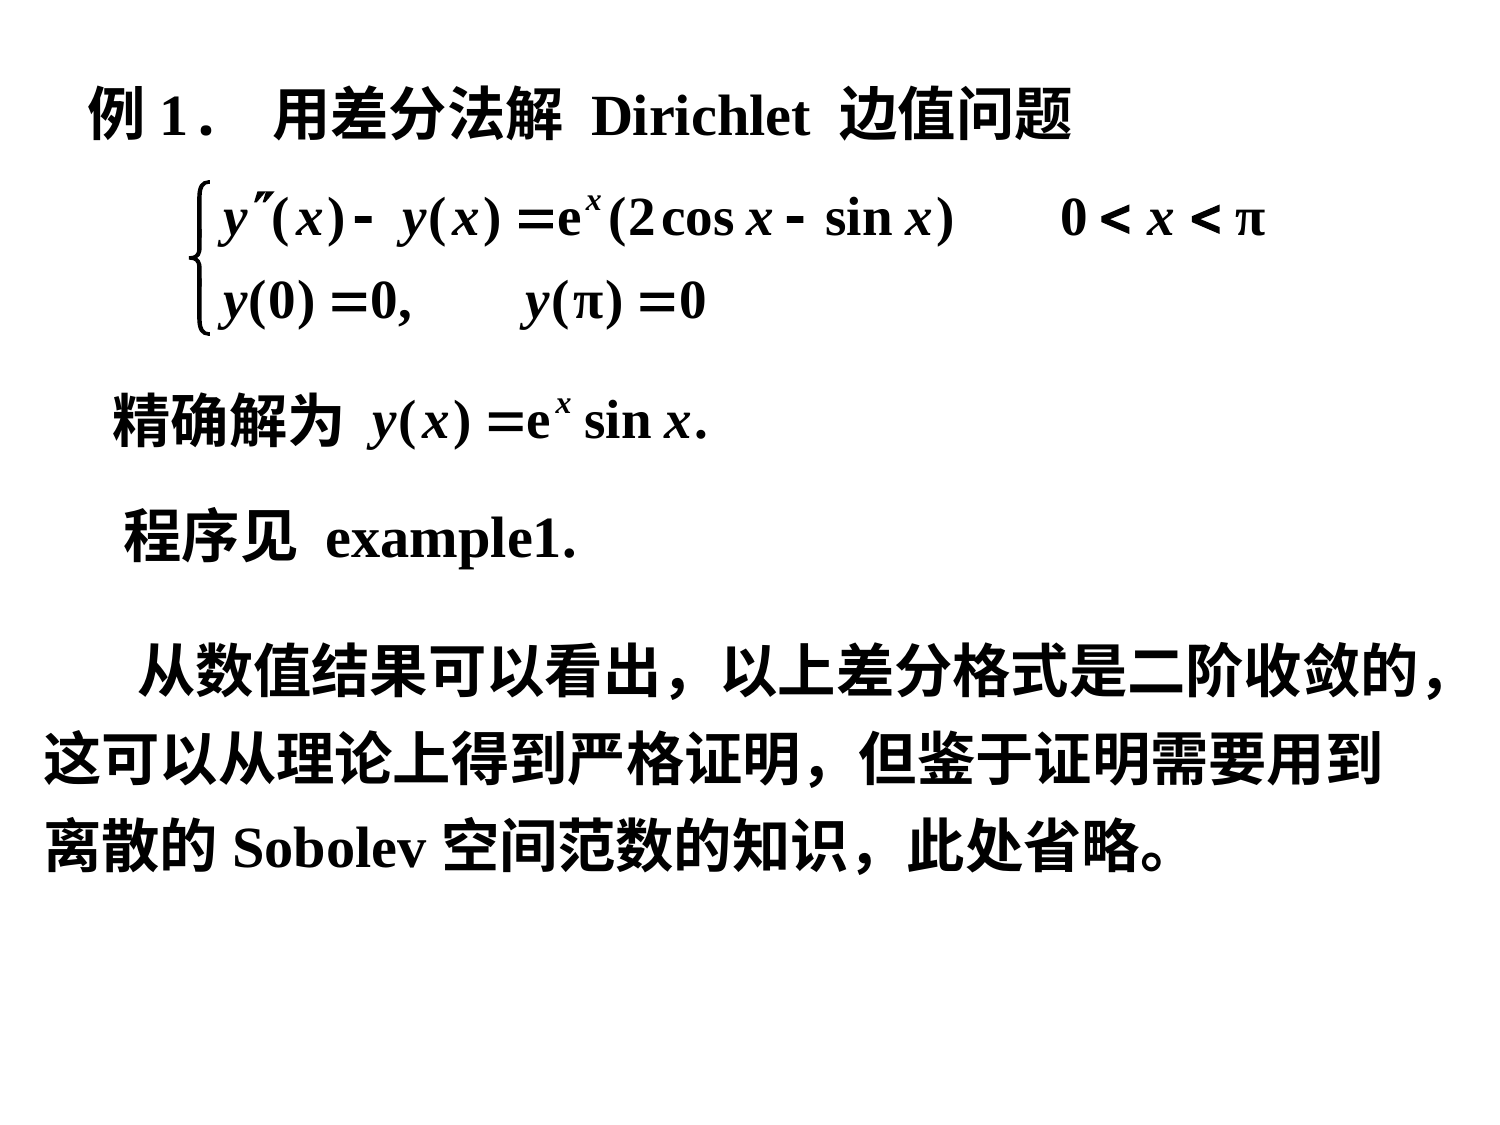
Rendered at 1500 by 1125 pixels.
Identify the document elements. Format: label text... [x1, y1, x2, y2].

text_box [177, 171, 1276, 347]
text_box 例1. 用差分法解 Dirichlet 边值问题 [72, 69, 1196, 154]
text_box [96, 376, 716, 462]
text_box 从数值结果可以看出，以上差分格式是二阶收敛的， 这可以从理论上得到严格证明，但鉴于证明需要用到 离散的Sobolev空间范数的知识，此处省略。 [28, 609, 1492, 887]
text_box 程序见 example1. [109, 491, 607, 577]
